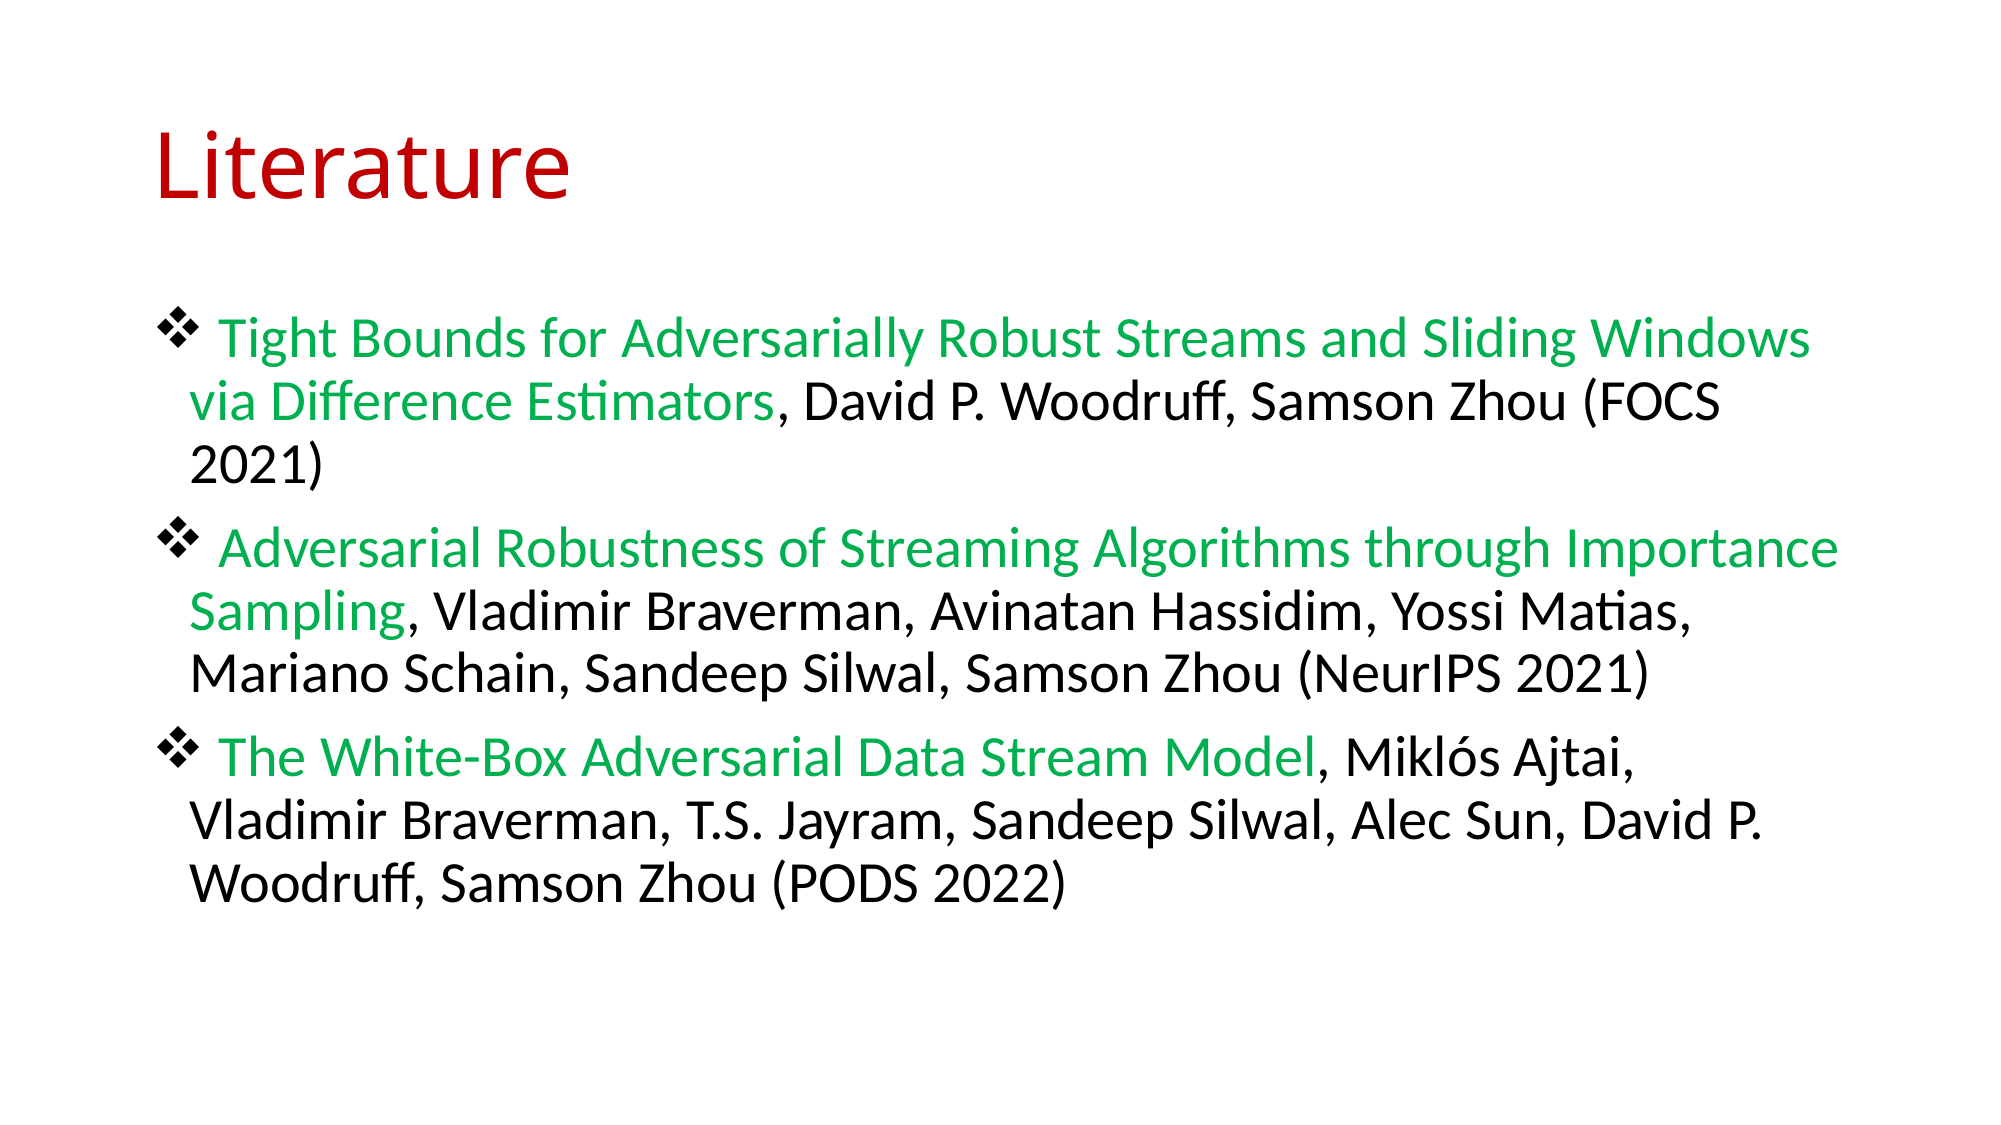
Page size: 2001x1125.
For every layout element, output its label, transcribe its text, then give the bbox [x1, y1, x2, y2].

list Tight Bounds for Adversarially Robust Streams and Sliding Windows via Difference Estimators, David P. Woodruff, Samson Zhou (FOCS 2021) Adversarial Robustness of Streaming Algorithms through Importance Sampling, Vladimir Braverman, Avinatan Hassidim, Yossi Matias, Mariano Schain, Sandeep Silwal, Samson Zhou (NeurIPS 2021) The White-Box Adversarial Data Stream Model, Miklós Ajtai, Vladimir Braverman, T.S. Jayram, Sandeep Silwal, Alec Sun, David P. Woodruff, Samson Zhou (PODS 2022) [137, 299, 1863, 1014]
title Literature [137, 59, 1863, 278]
